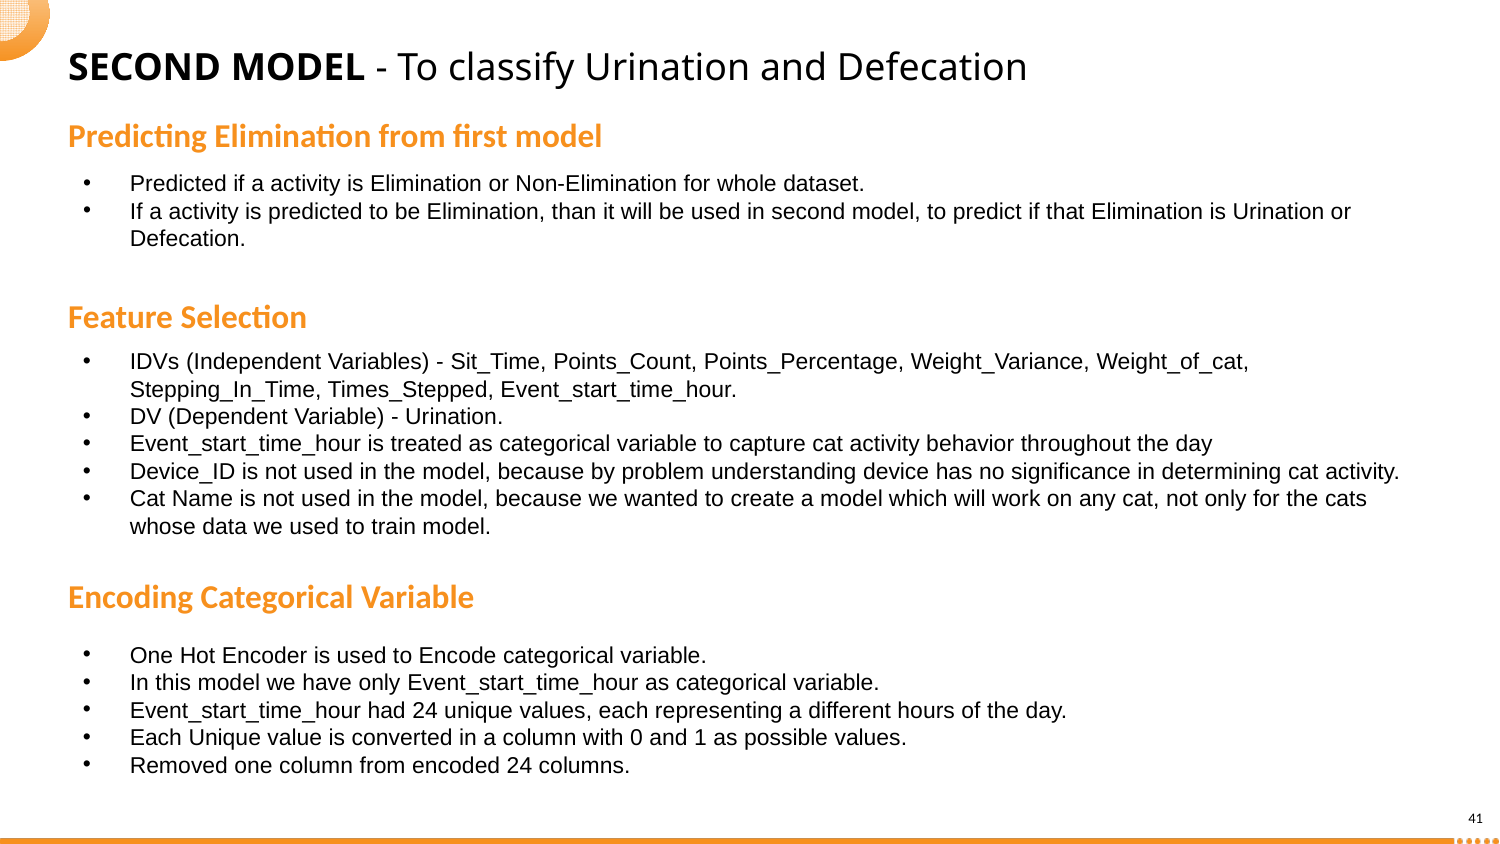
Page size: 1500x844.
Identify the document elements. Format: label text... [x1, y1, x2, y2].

text_box Encoding Categorical Variable [68, 575, 705, 618]
text_box Feature Selection [68, 295, 705, 337]
title SECOND MODEL - To classify Urination and Defecation [68, 47, 1432, 111]
text_box One Hot Encoder is used to Encode categorical variable. In this model we have only Event_start_time_hour as categorical variable. Event_start_time_hour had 24 unique values, each representing a different hours of the day. Each Unique value is converted in a column with 0 and 1 as possible values. Removed one column from encoded 24 columns. [68, 632, 1432, 785]
picture [0, 837, 1500, 844]
text_box IDVs (Independent Variables) - Sit_Time, Points_Count, Points_Percentage, Weight_Variance, Weight_of_cat, Stepping_In_Time, Times_Stepped, Event_start_time_hour. DV (Dependent Variable) - Urination. Event_start_time_hour is treated as categorical variable to capture cat activity behavior throughout the day Device_ID is not used in the model, because by problem understanding device has no significance in determining cat activity. Cat Name is not used in the model, because we wanted to create a model which will work on any cat, not only for the cats whose data we used to train model. [68, 339, 1432, 547]
text_box Predicting Elimination from first model [68, 113, 705, 156]
text_box Predicted if a activity is Elimination or Non-Elimination for whole dataset. If a activity is predicted to be Elimination, than it will be used in second model, to predict if that Elimination is Urination or Defecation. [68, 161, 1433, 259]
